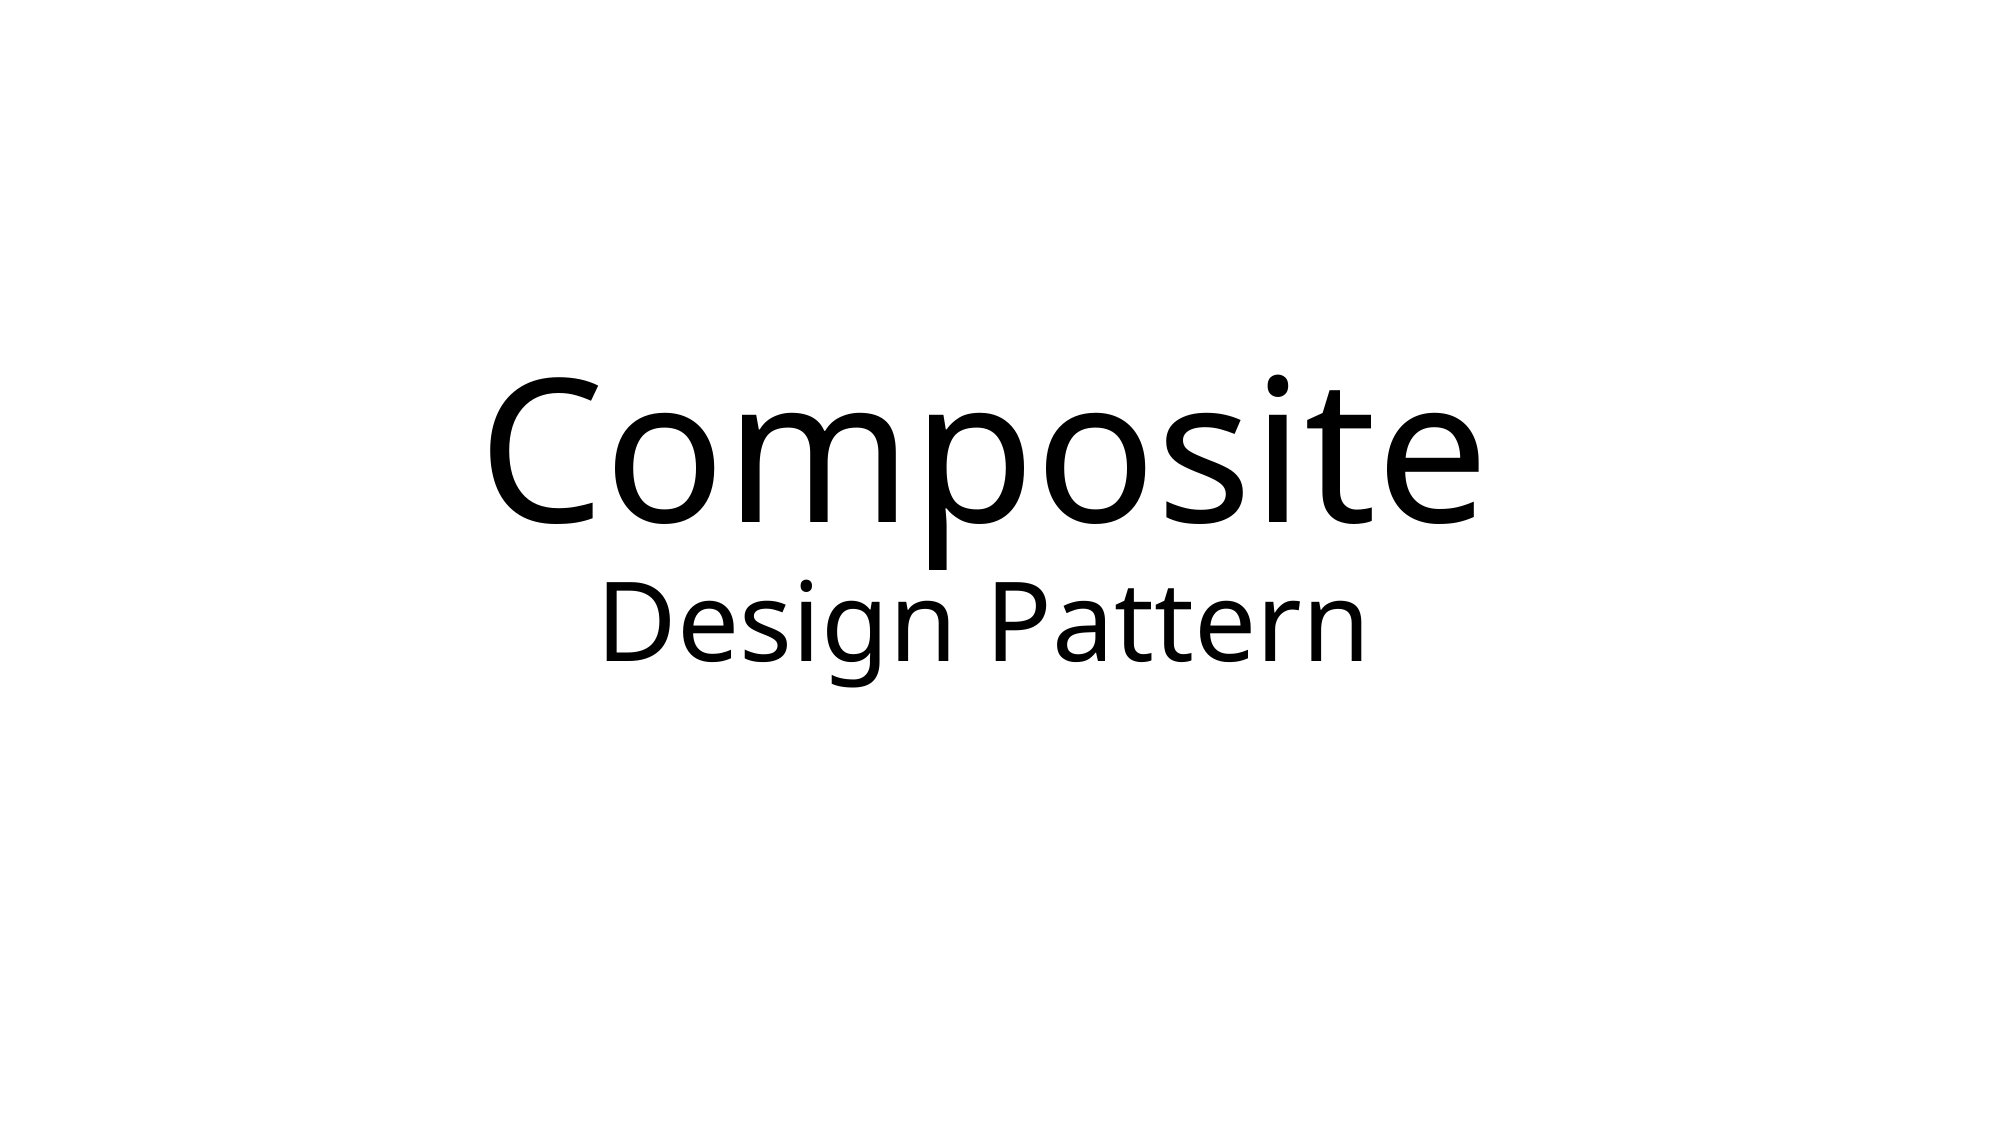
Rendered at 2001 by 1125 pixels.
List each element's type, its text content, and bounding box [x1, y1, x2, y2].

title Composite Design Pattern [111, 313, 1857, 693]
